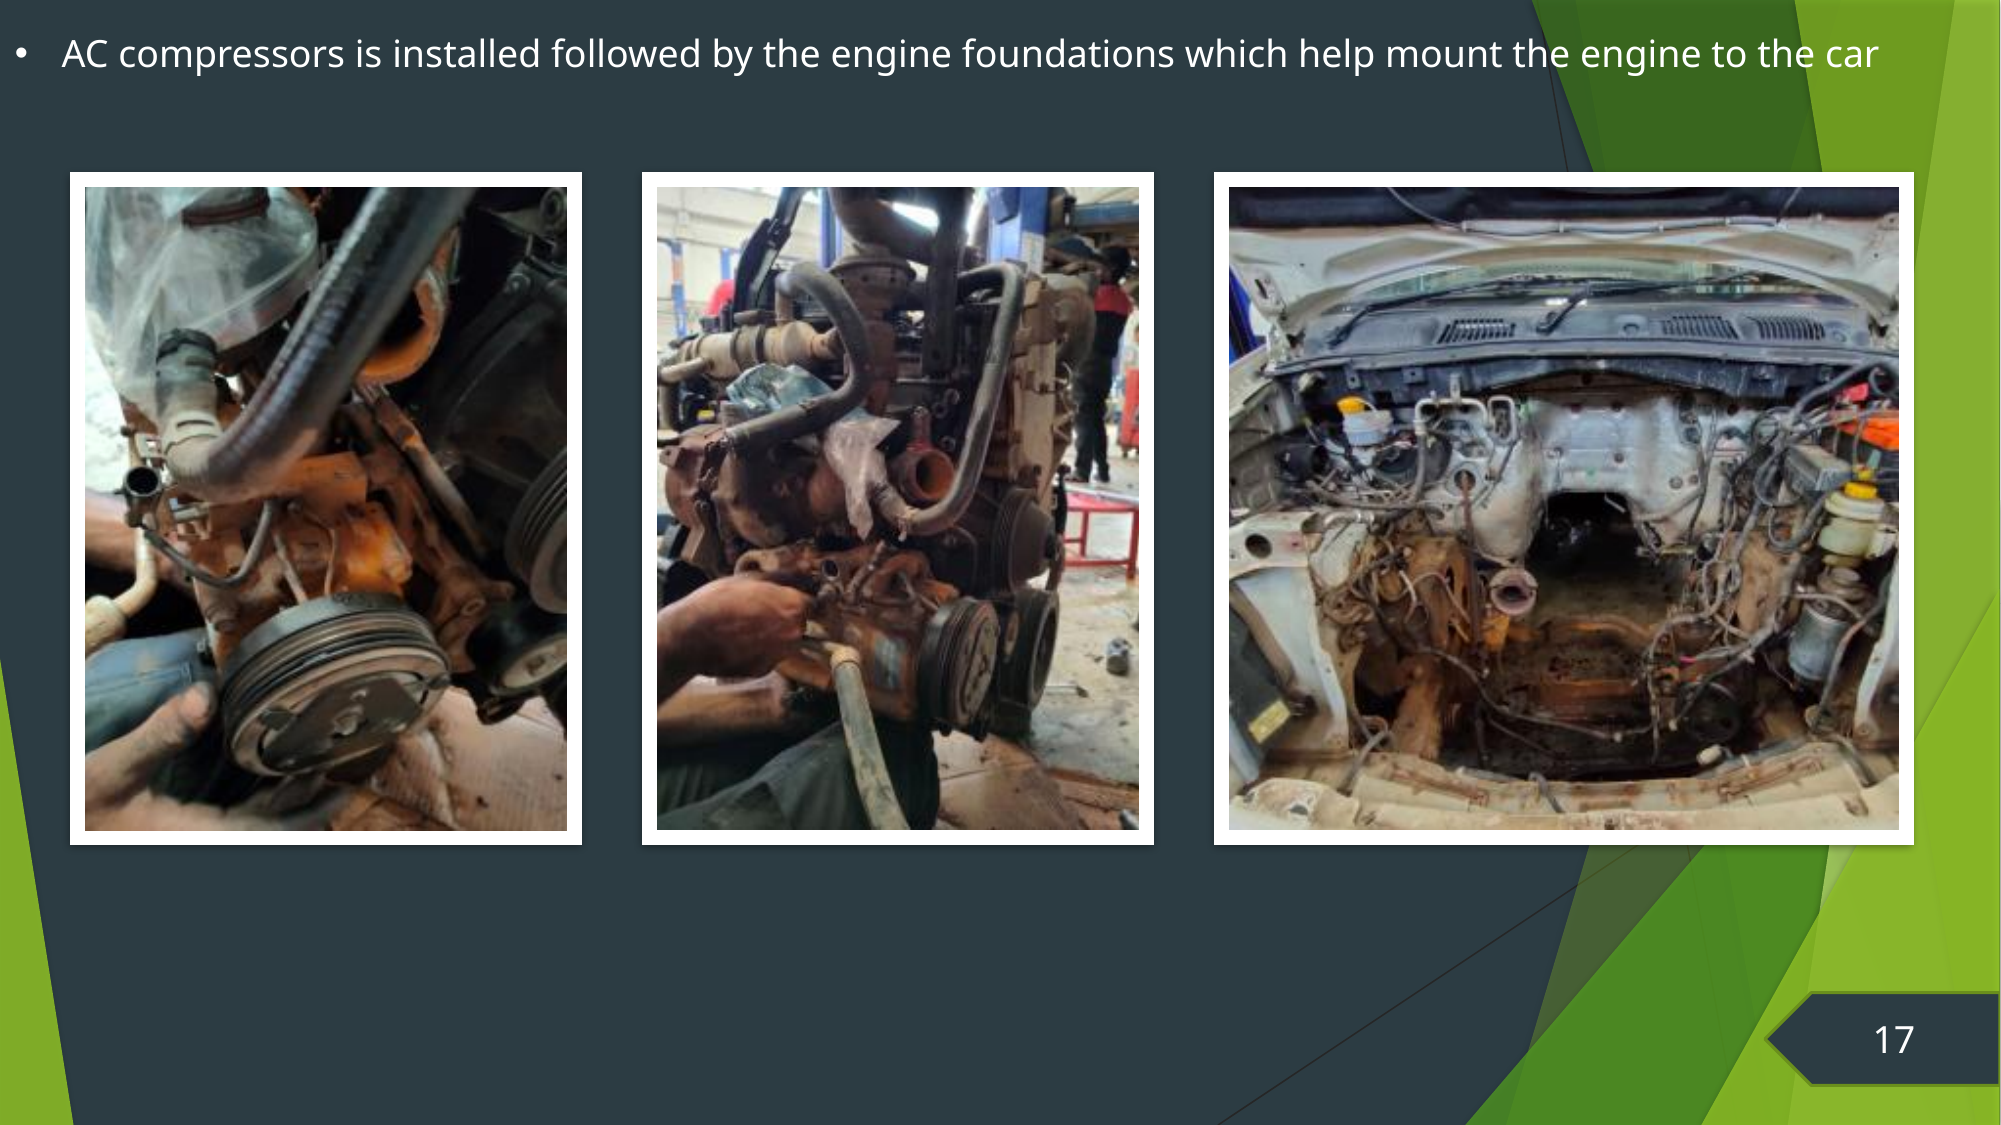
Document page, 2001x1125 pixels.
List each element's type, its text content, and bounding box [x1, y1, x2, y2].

picture [1228, 186, 1900, 831]
text_box AC compressors is installed followed by the engine foundations which help mount the engine to the car [0, 0, 1899, 83]
picture [83, 186, 568, 832]
text_box 17 [1763, 991, 2000, 1087]
picture [655, 185, 1140, 831]
